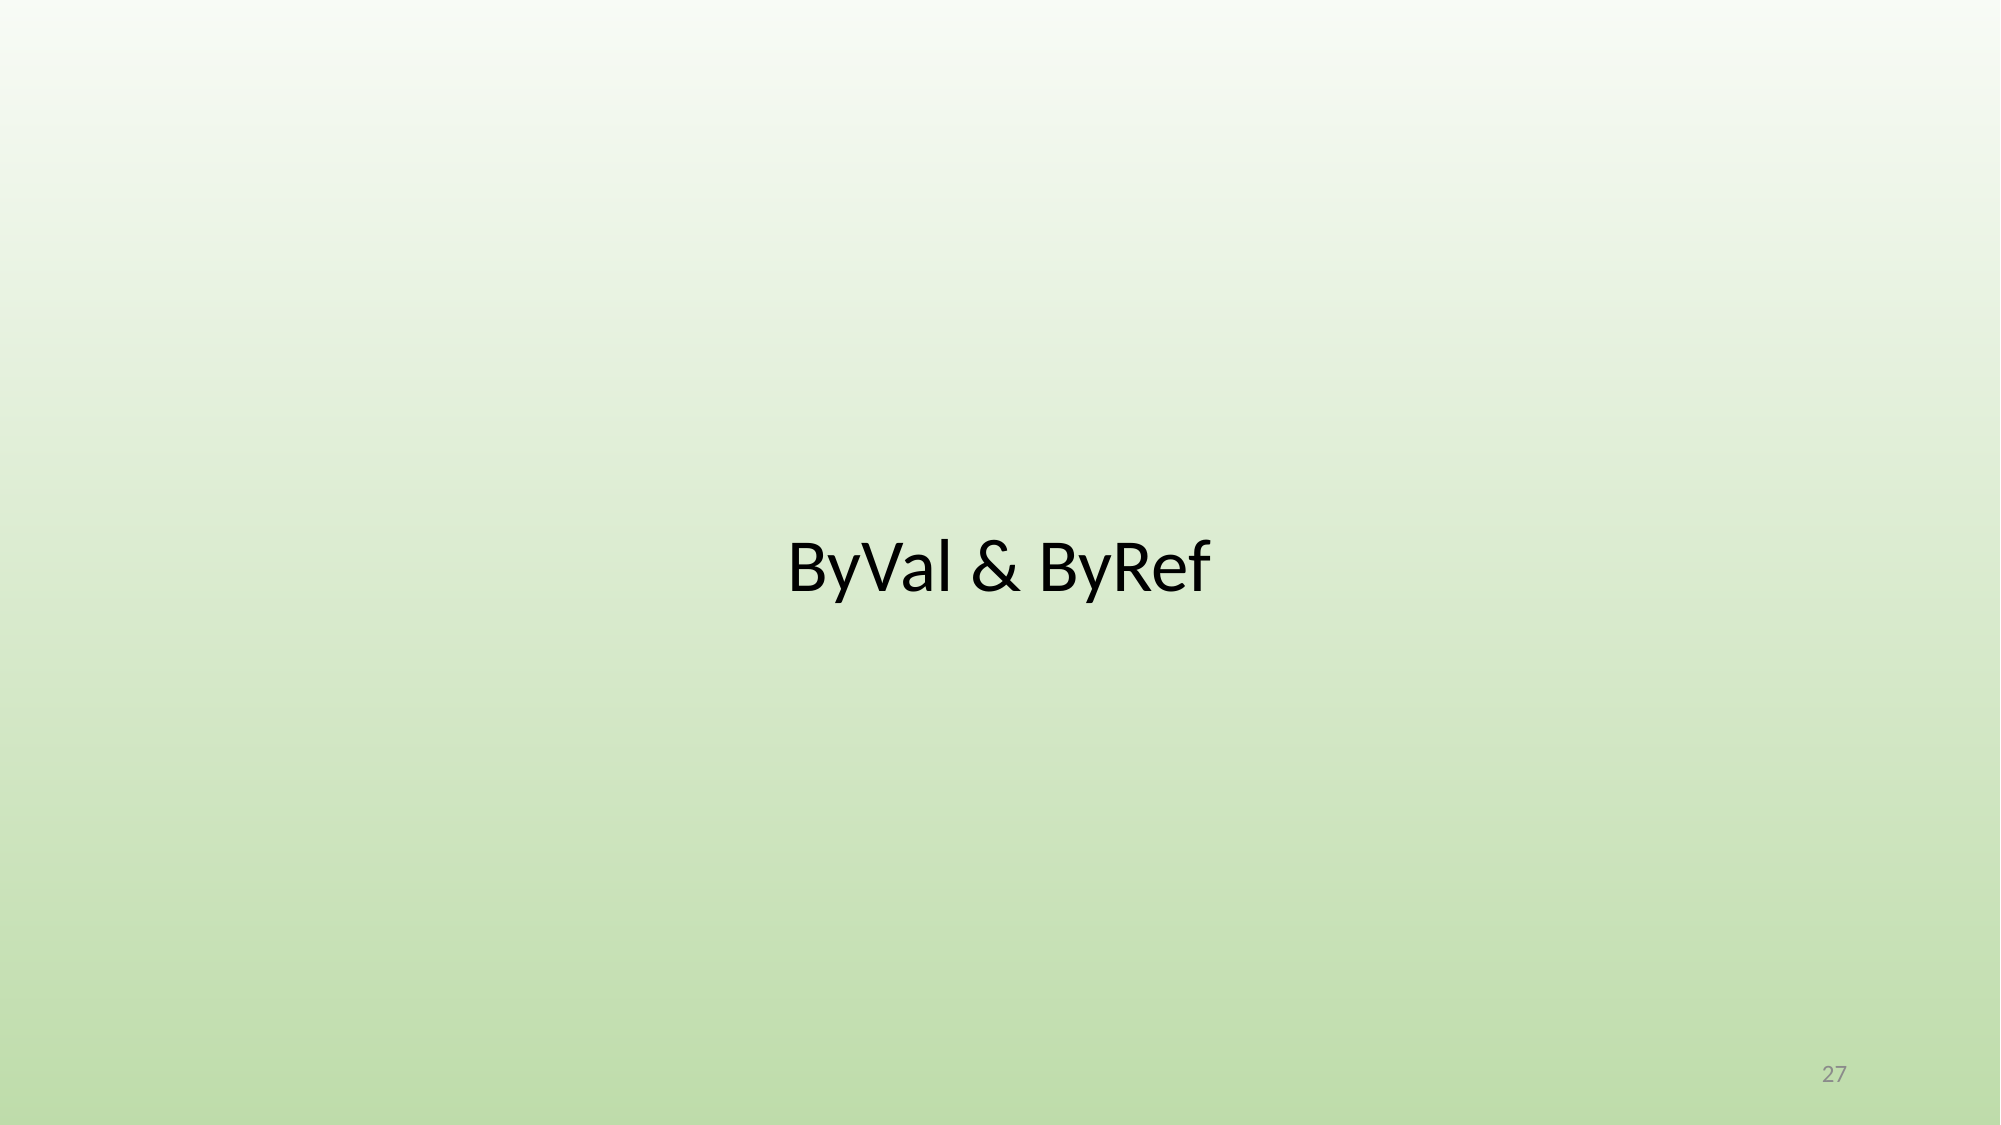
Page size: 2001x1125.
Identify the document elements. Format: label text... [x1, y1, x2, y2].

slide_number 27 [1412, 1042, 1863, 1103]
text_box ByVal & ByRef [409, 509, 1591, 615]
